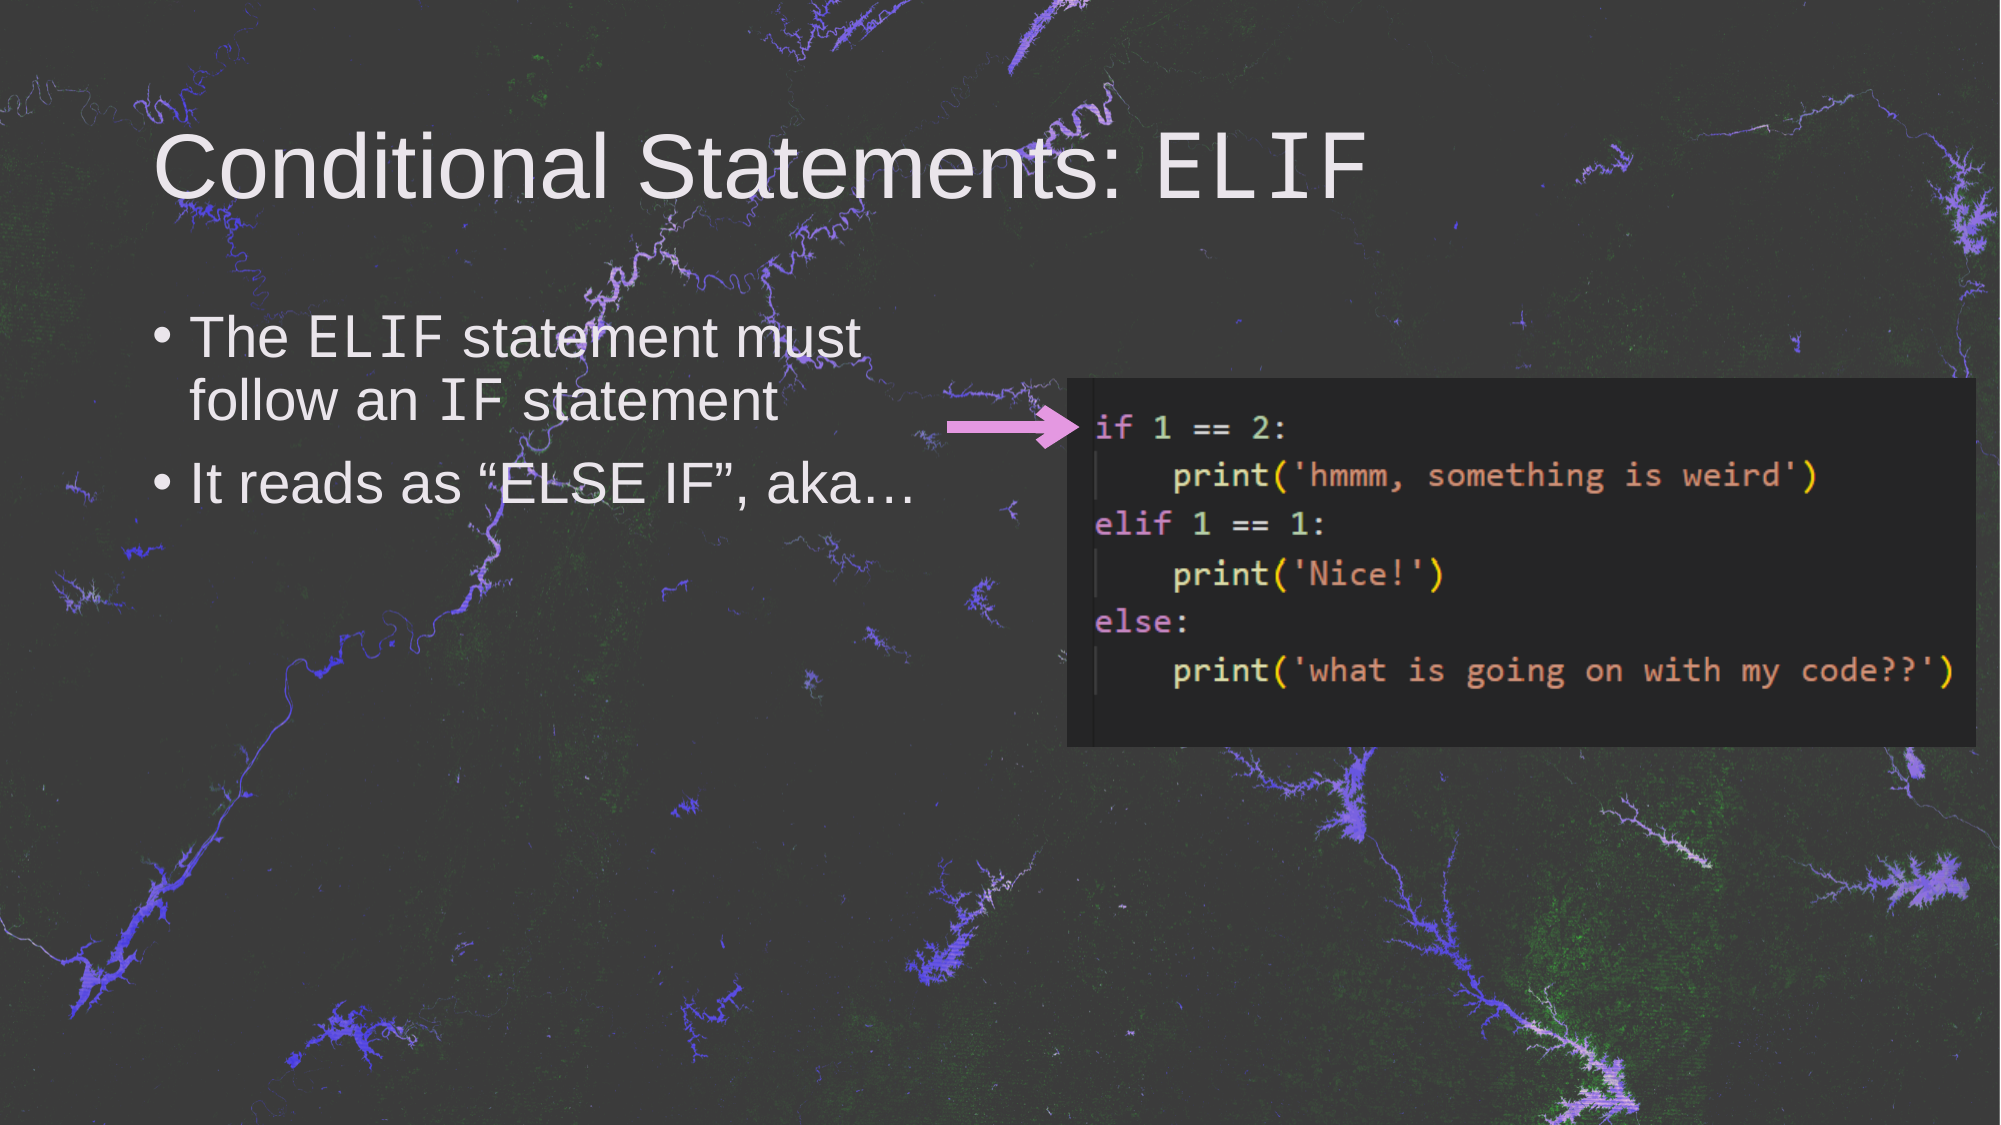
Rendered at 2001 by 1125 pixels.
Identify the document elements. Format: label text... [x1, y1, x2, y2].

picture [0, 0, 2000, 1125]
list The ELIF statement must follow an IF statement It reads as “ELSE IF”, aka… [137, 299, 1000, 1066]
title Conditional Statements: ELIF [137, 59, 1863, 278]
